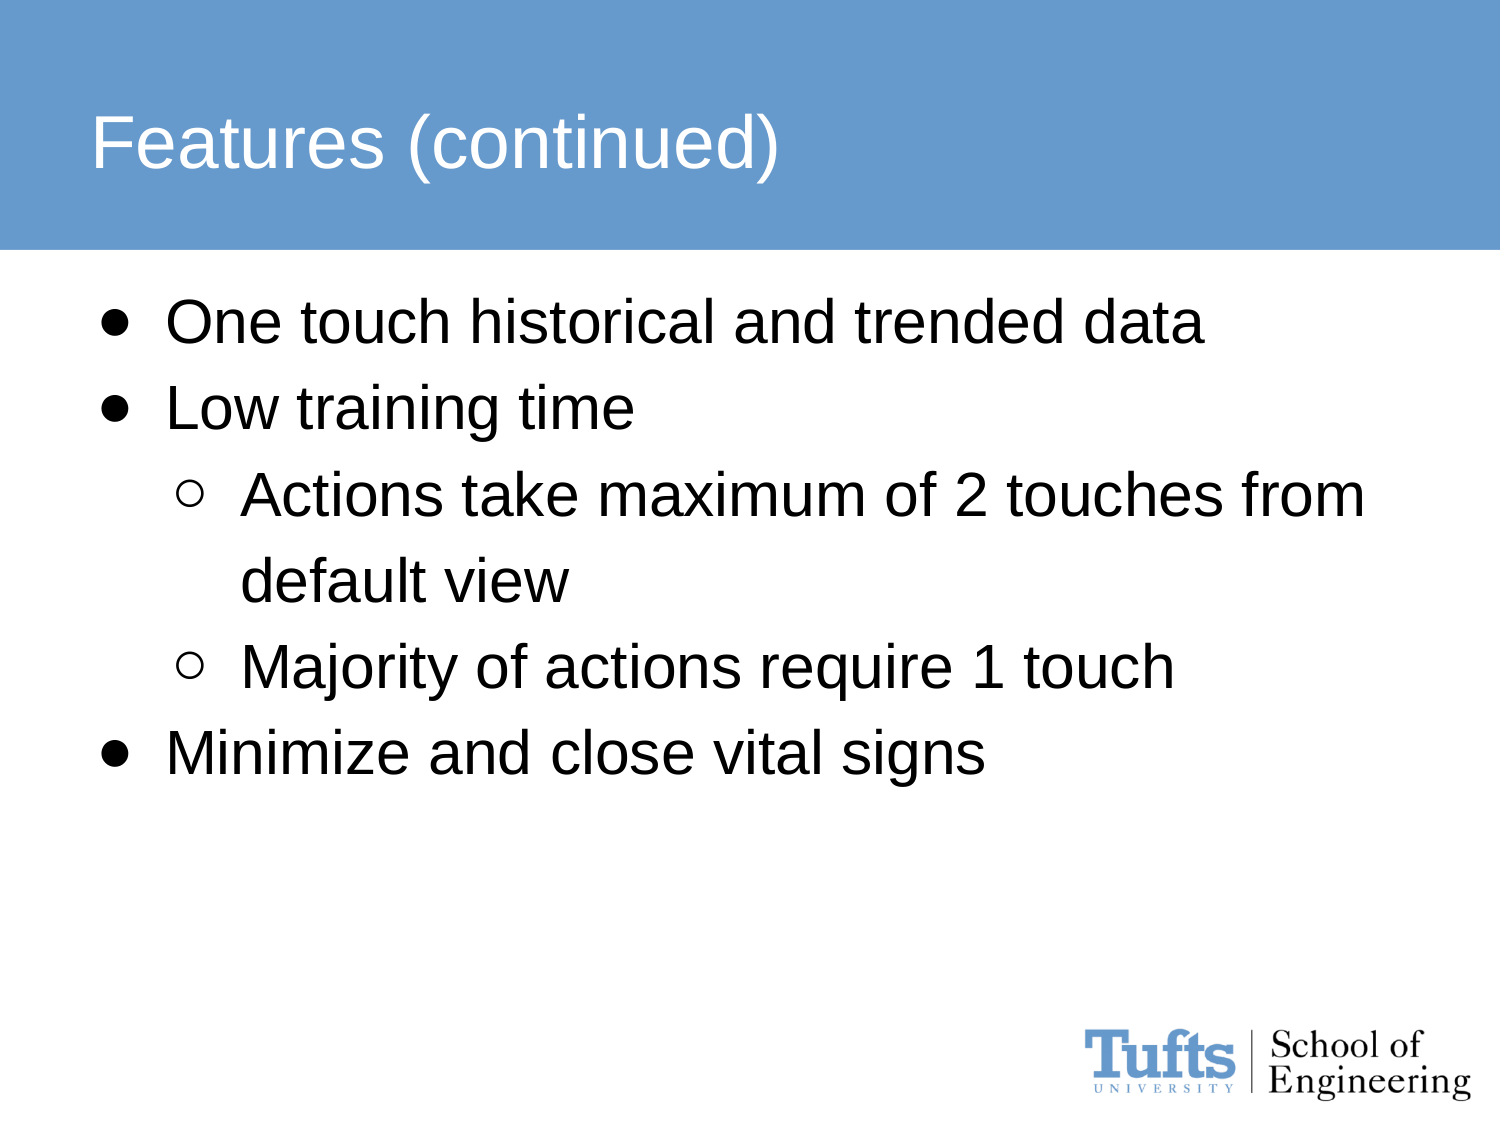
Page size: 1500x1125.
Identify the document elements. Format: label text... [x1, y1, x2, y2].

picture [1055, 996, 1500, 1125]
title Features (continued) [75, 45, 1425, 233]
list One touch historical and trended data Low training time Actions take maximum of 2 touches from default view Majority of actions require 1 touch Minimize and close vital signs [75, 262, 1425, 1005]
